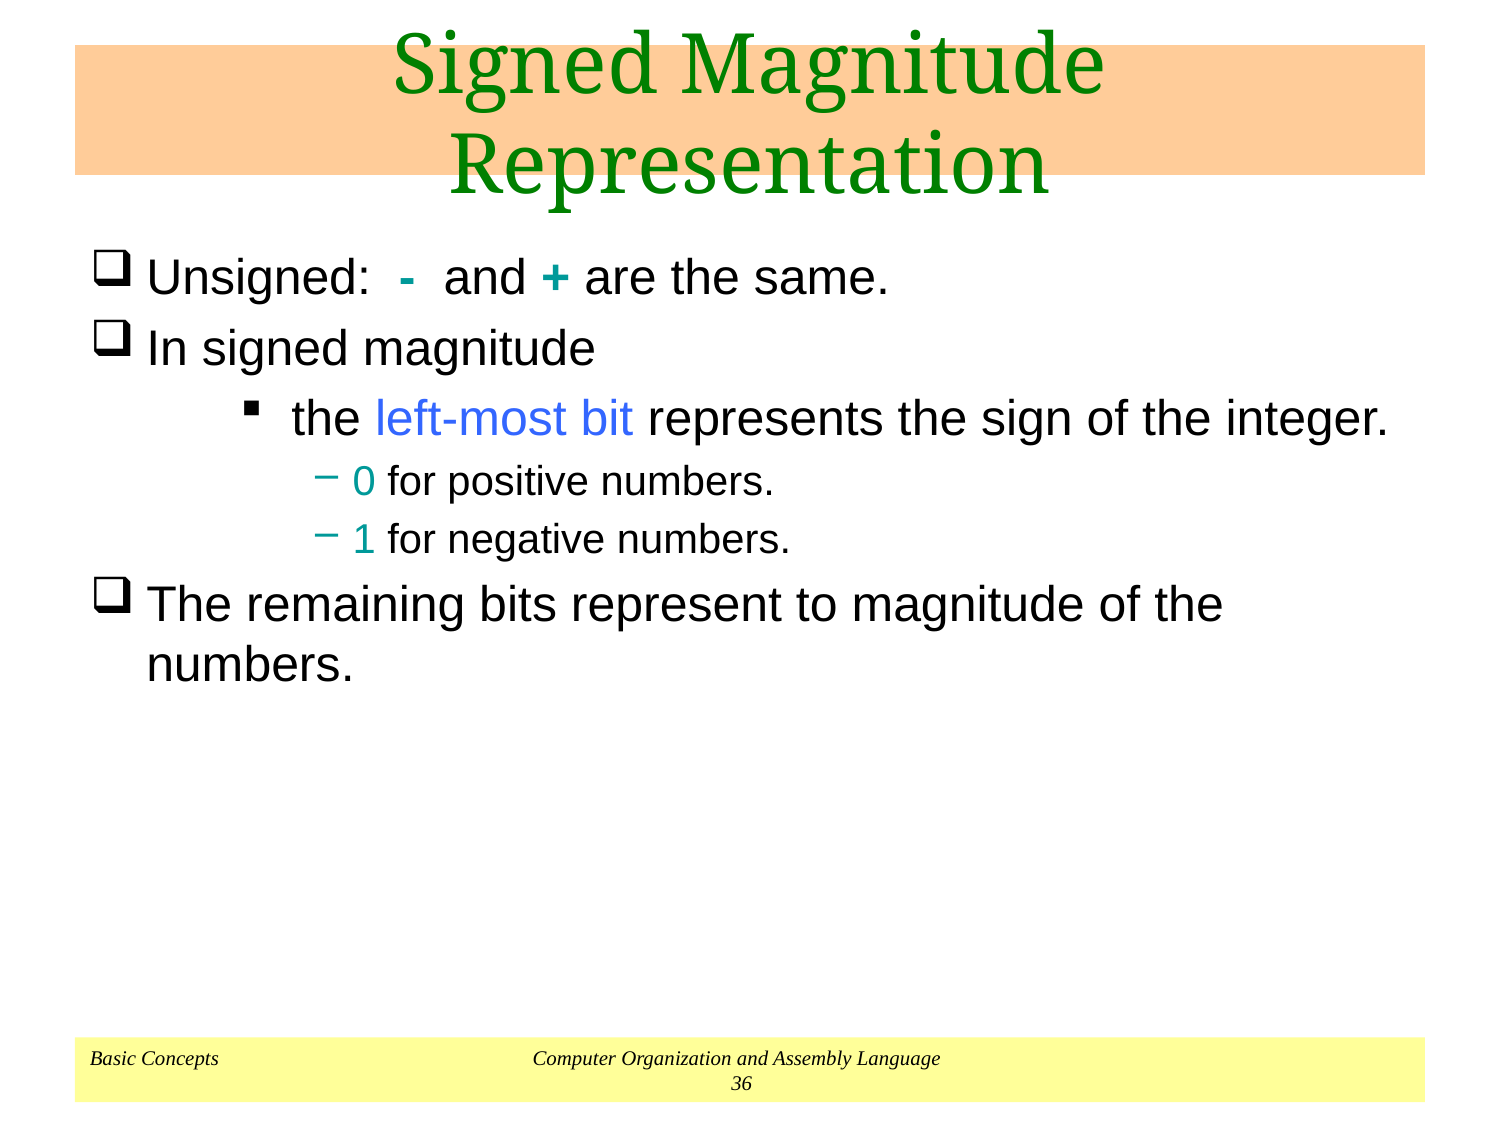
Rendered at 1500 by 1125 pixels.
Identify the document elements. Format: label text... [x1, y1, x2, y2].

title Signed Magnitude Representation [75, 45, 1425, 175]
list Unsigned: - and + are the same. In signed magnitude the left-most bit represents the sign of the integer. 0 for positive numbers. 1 for negative numbers. The remaining bits represent to magnitude of the numbers. [75, 237, 1425, 1005]
